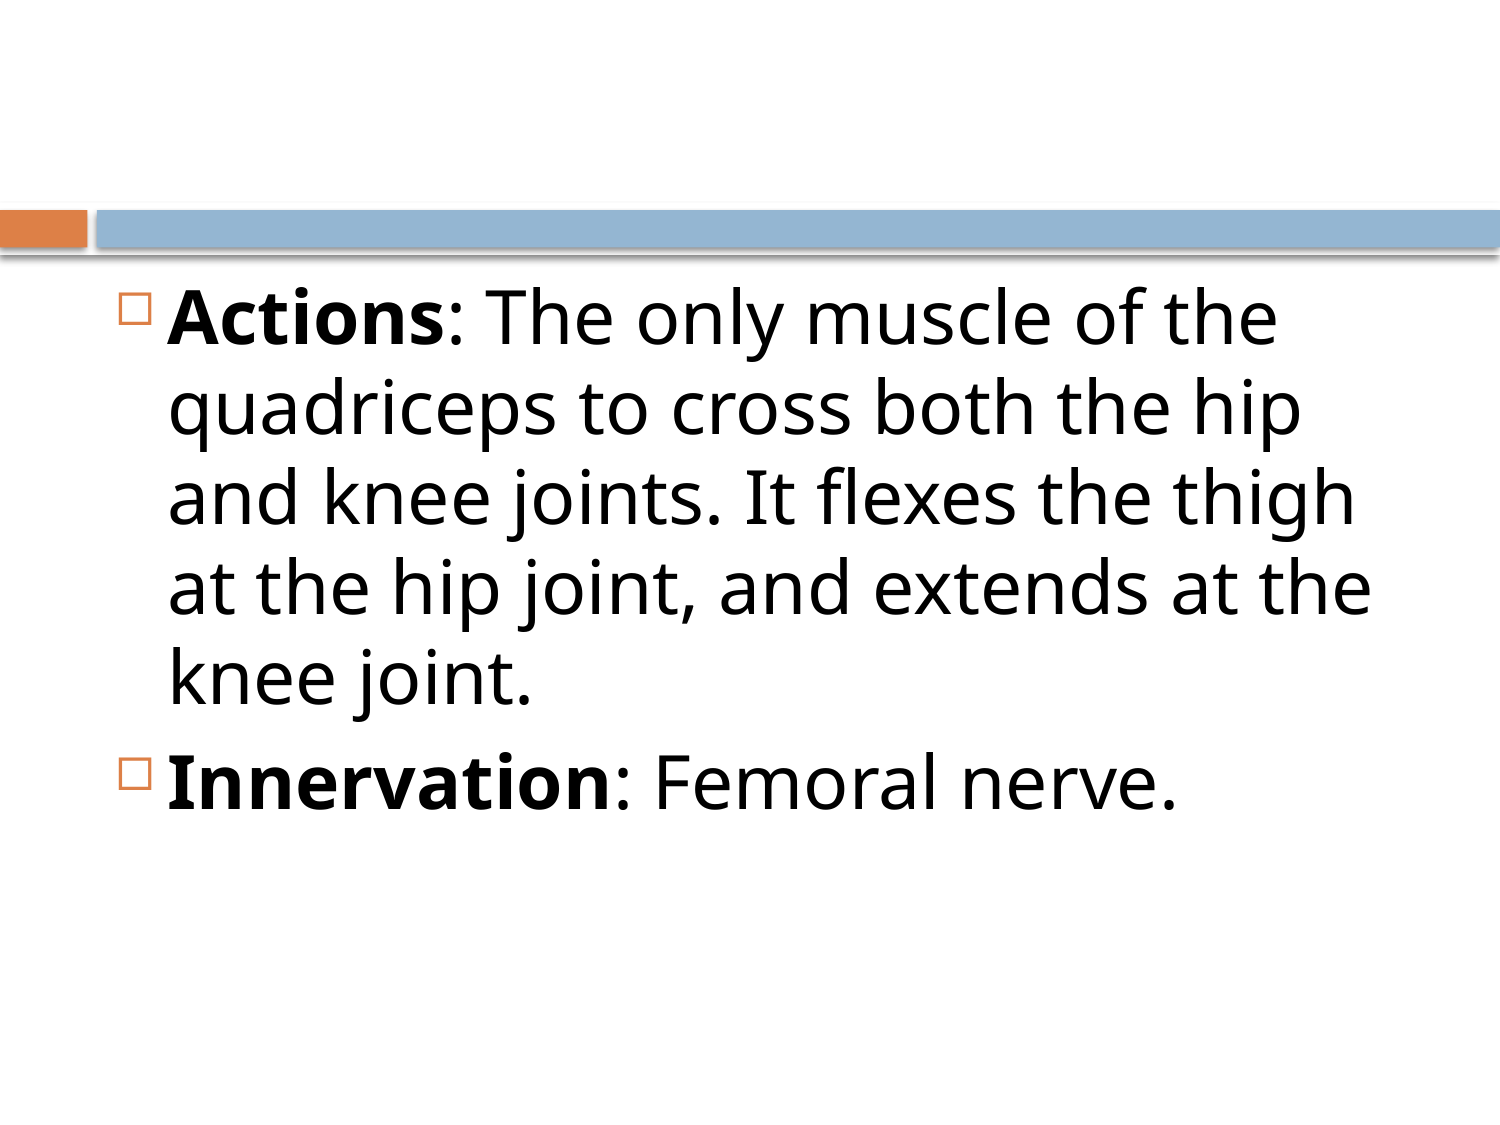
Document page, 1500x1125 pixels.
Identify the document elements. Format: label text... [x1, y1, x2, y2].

list Actions: The only muscle of the quadriceps to cross both the hip and knee joints. It flexes the thigh at the hip joint, and extends at the knee joint. Innervation: Femoral nerve. [100, 262, 1438, 1000]
